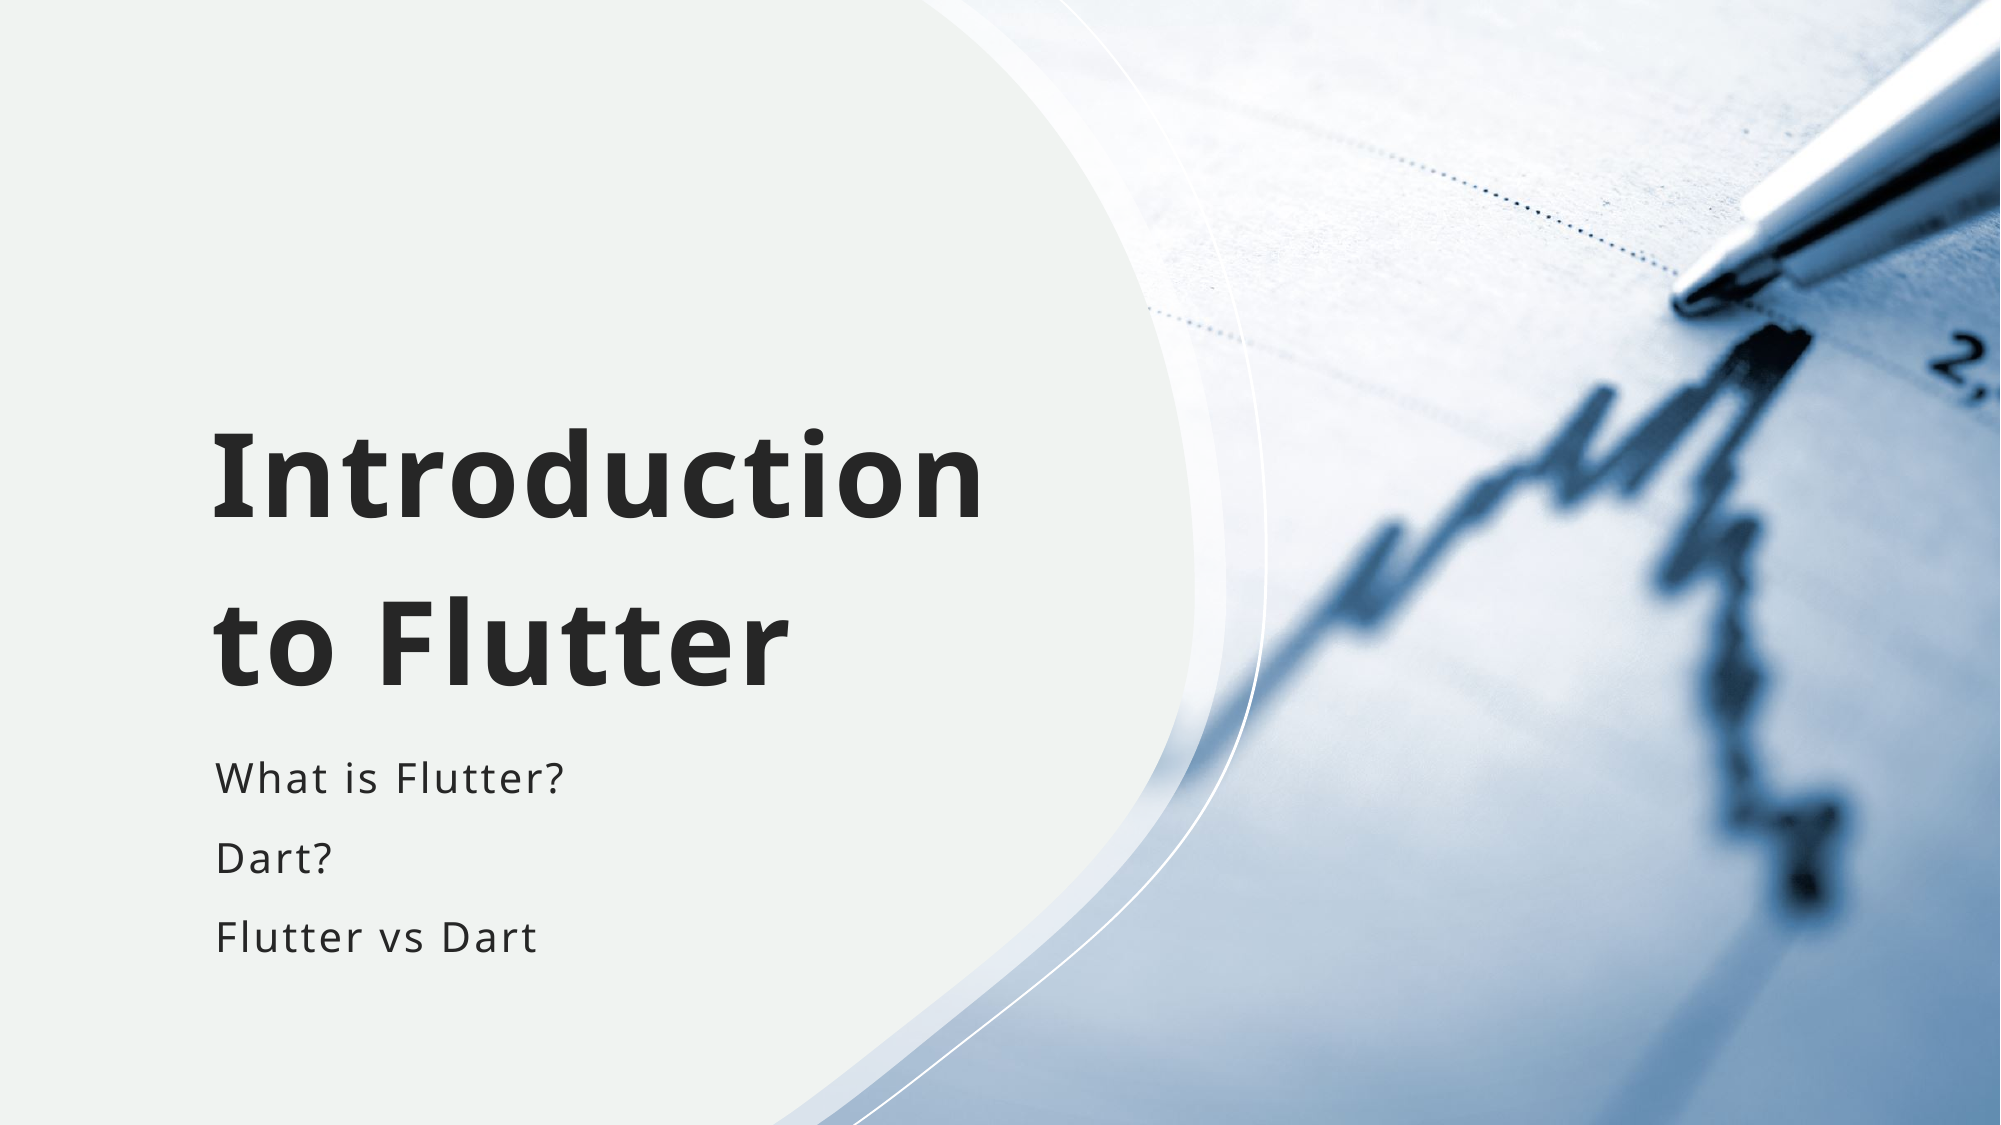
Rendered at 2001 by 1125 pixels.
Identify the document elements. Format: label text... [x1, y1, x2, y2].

picture [735, 0, 2000, 1125]
subtitle What is Flutter? Dart? Flutter vs Dart [197, 723, 735, 983]
title Introduction to Flutter [193, 220, 735, 724]
text_box [0, 0, 735, 1125]
